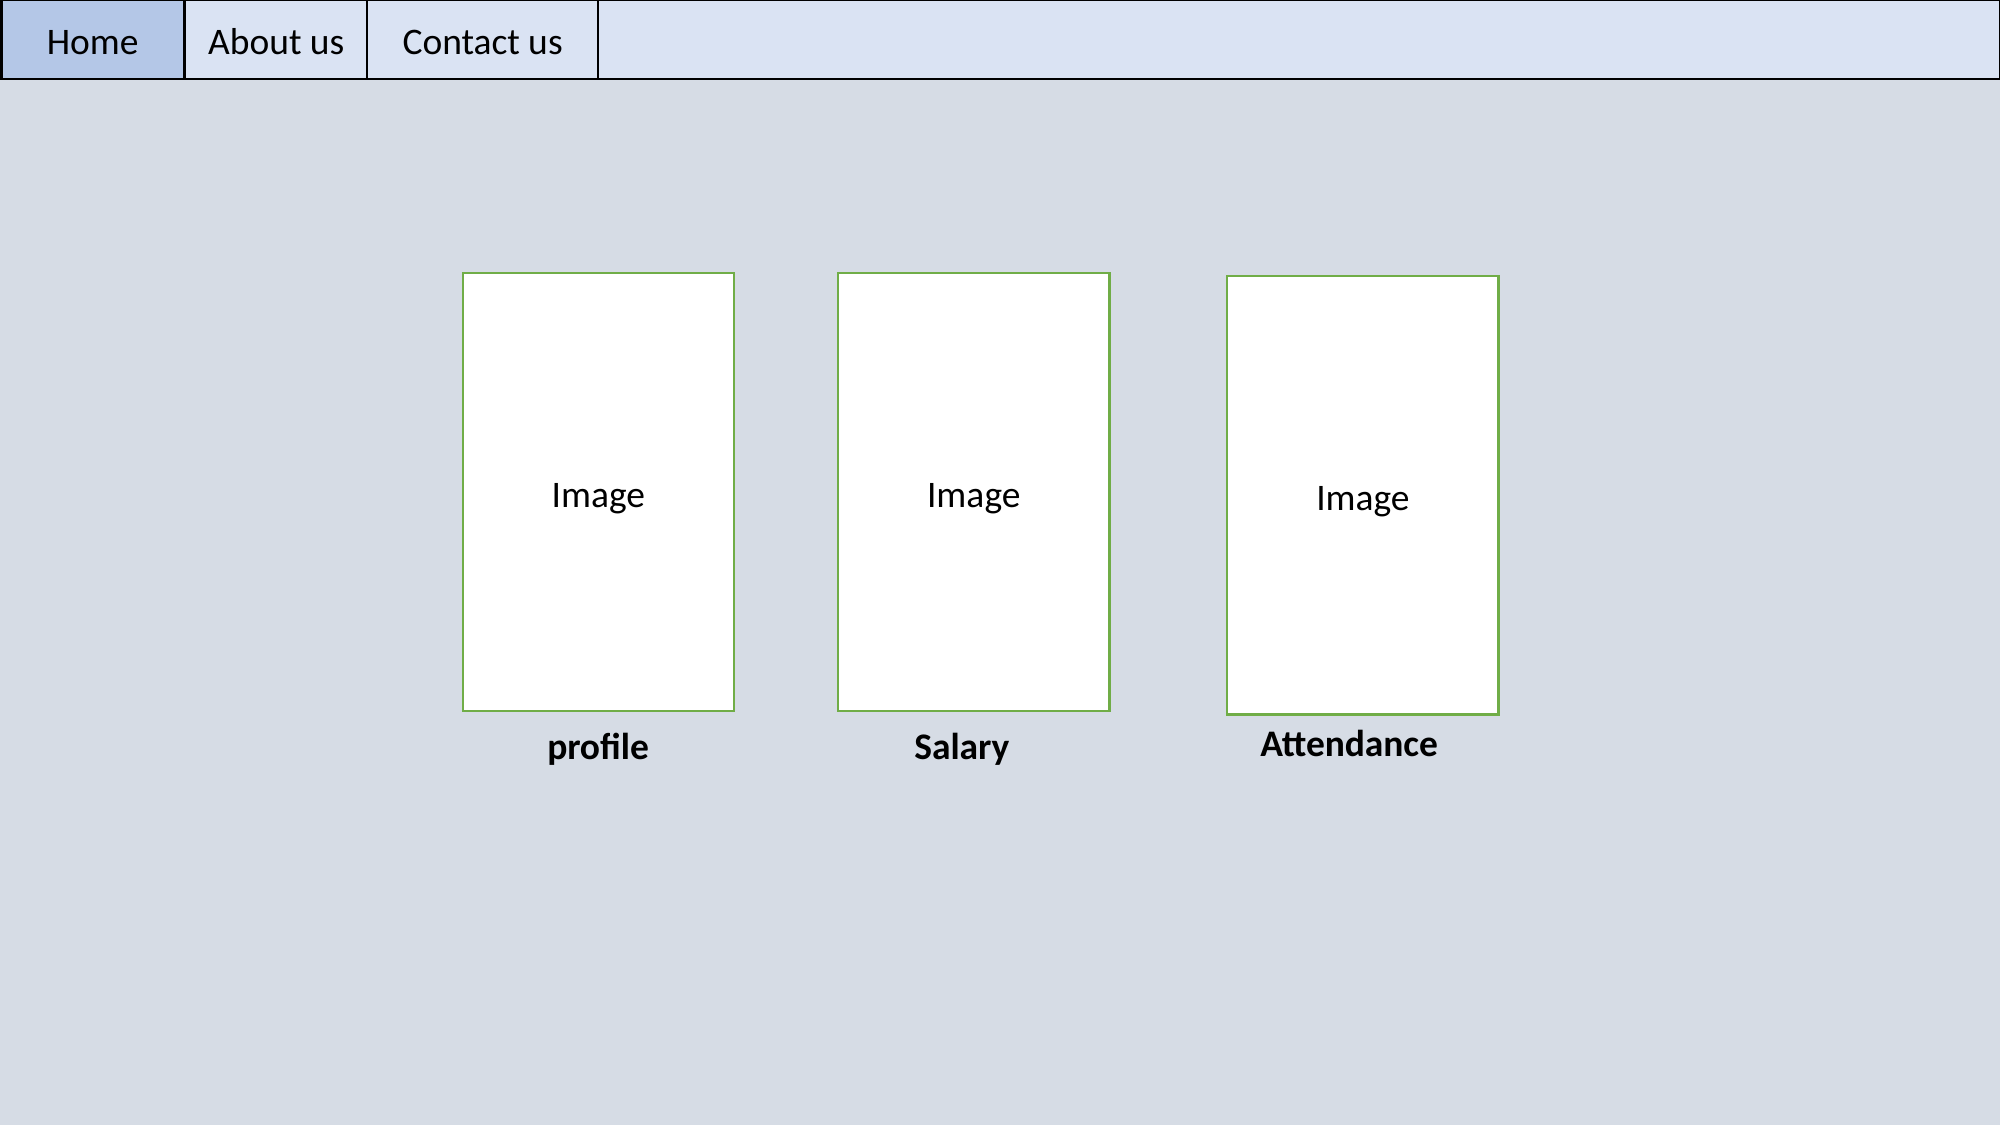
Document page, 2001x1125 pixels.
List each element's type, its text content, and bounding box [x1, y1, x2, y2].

text_box Salary [826, 714, 1098, 775]
text_box Home [1, 0, 184, 80]
text_box Attendance [1213, 711, 1486, 771]
text_box Image [1226, 275, 1500, 716]
text_box Contact us [366, 0, 599, 80]
text_box Image [462, 272, 735, 712]
text_box About us [184, 0, 366, 80]
text_box [599, 0, 2000, 80]
text_box profile [462, 714, 734, 775]
text_box Image [837, 272, 1111, 712]
